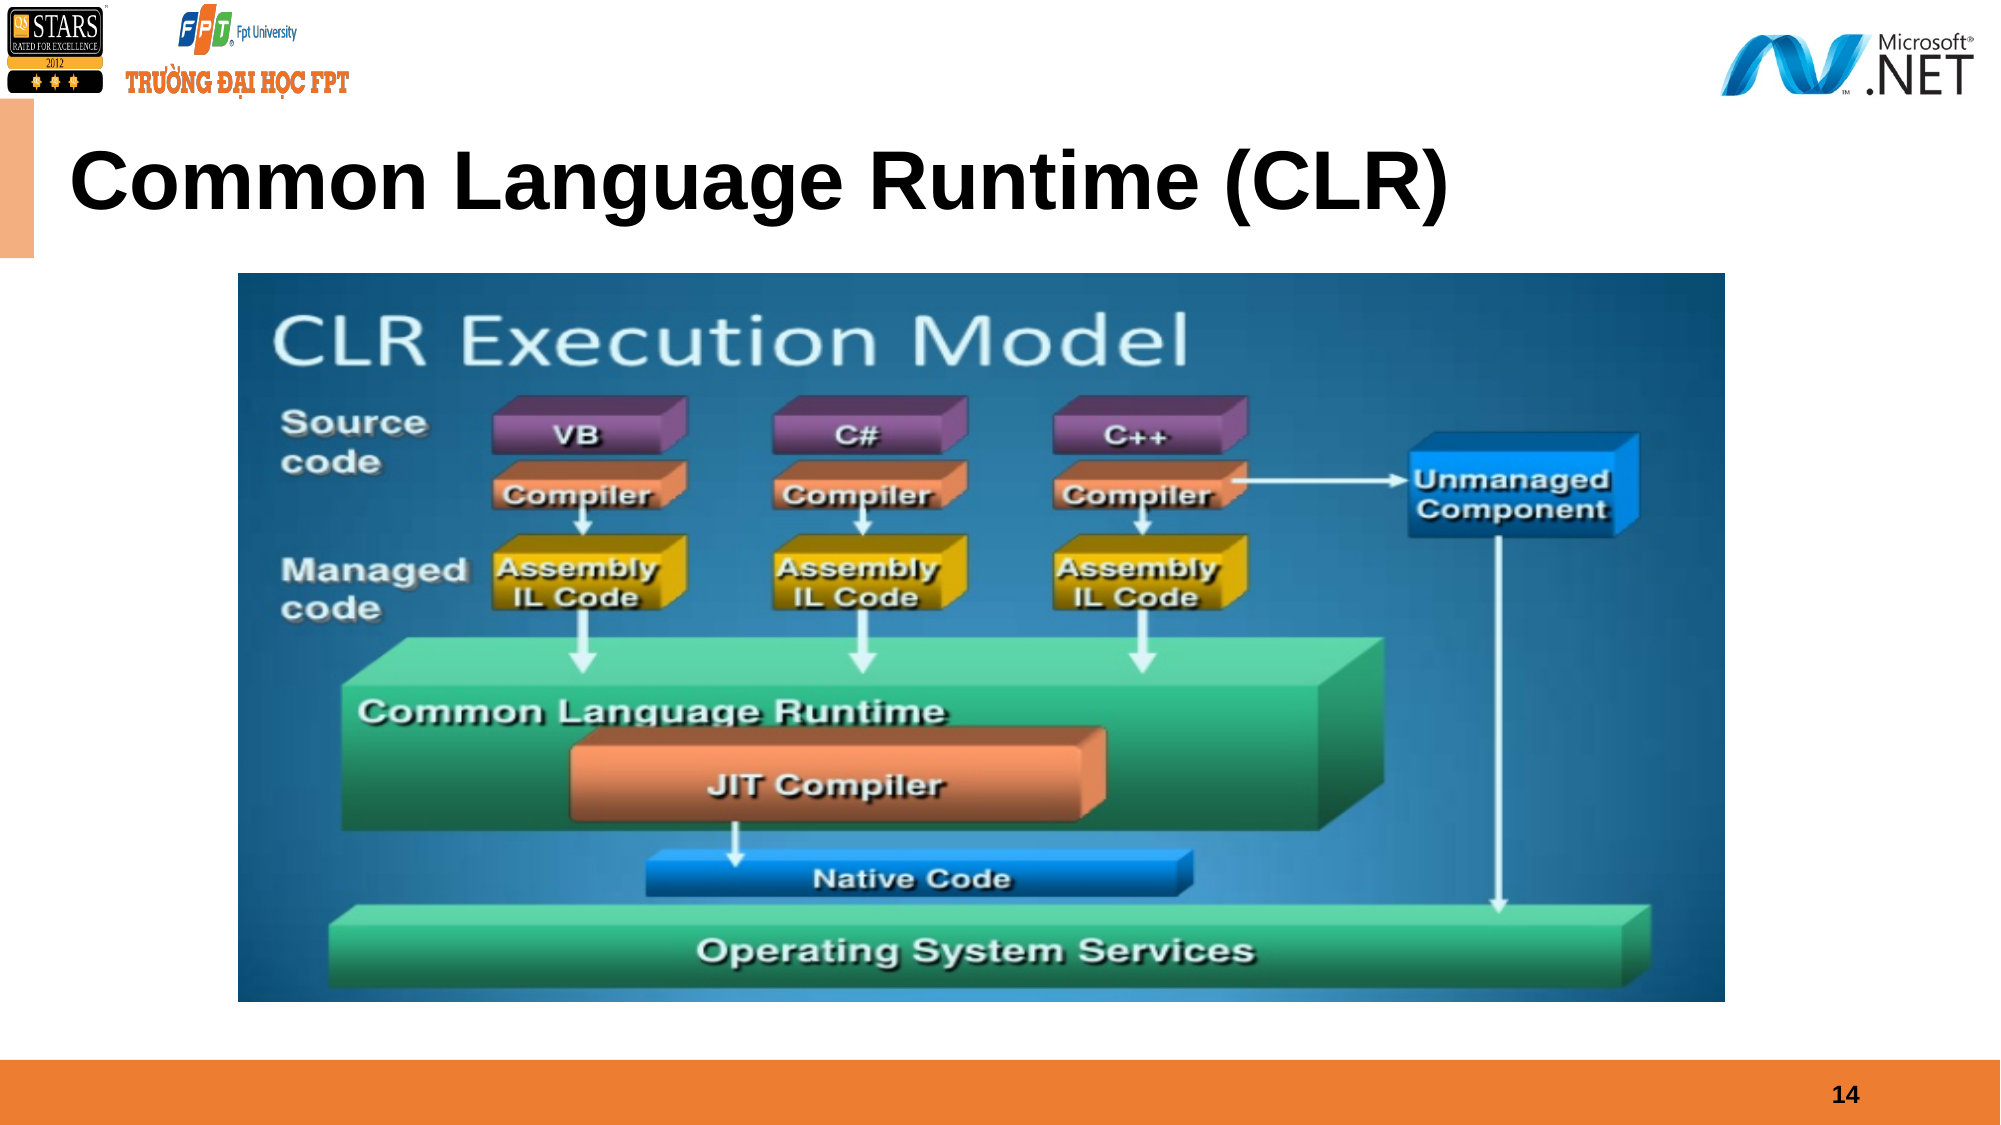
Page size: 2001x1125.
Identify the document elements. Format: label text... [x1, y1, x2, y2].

slide_number 14 [1424, 1063, 1875, 1123]
picture [1685, 0, 2001, 129]
picture [238, 272, 1725, 1003]
text_box Common Language Runtime (CLR) [54, 117, 1841, 248]
picture [7, 4, 349, 99]
